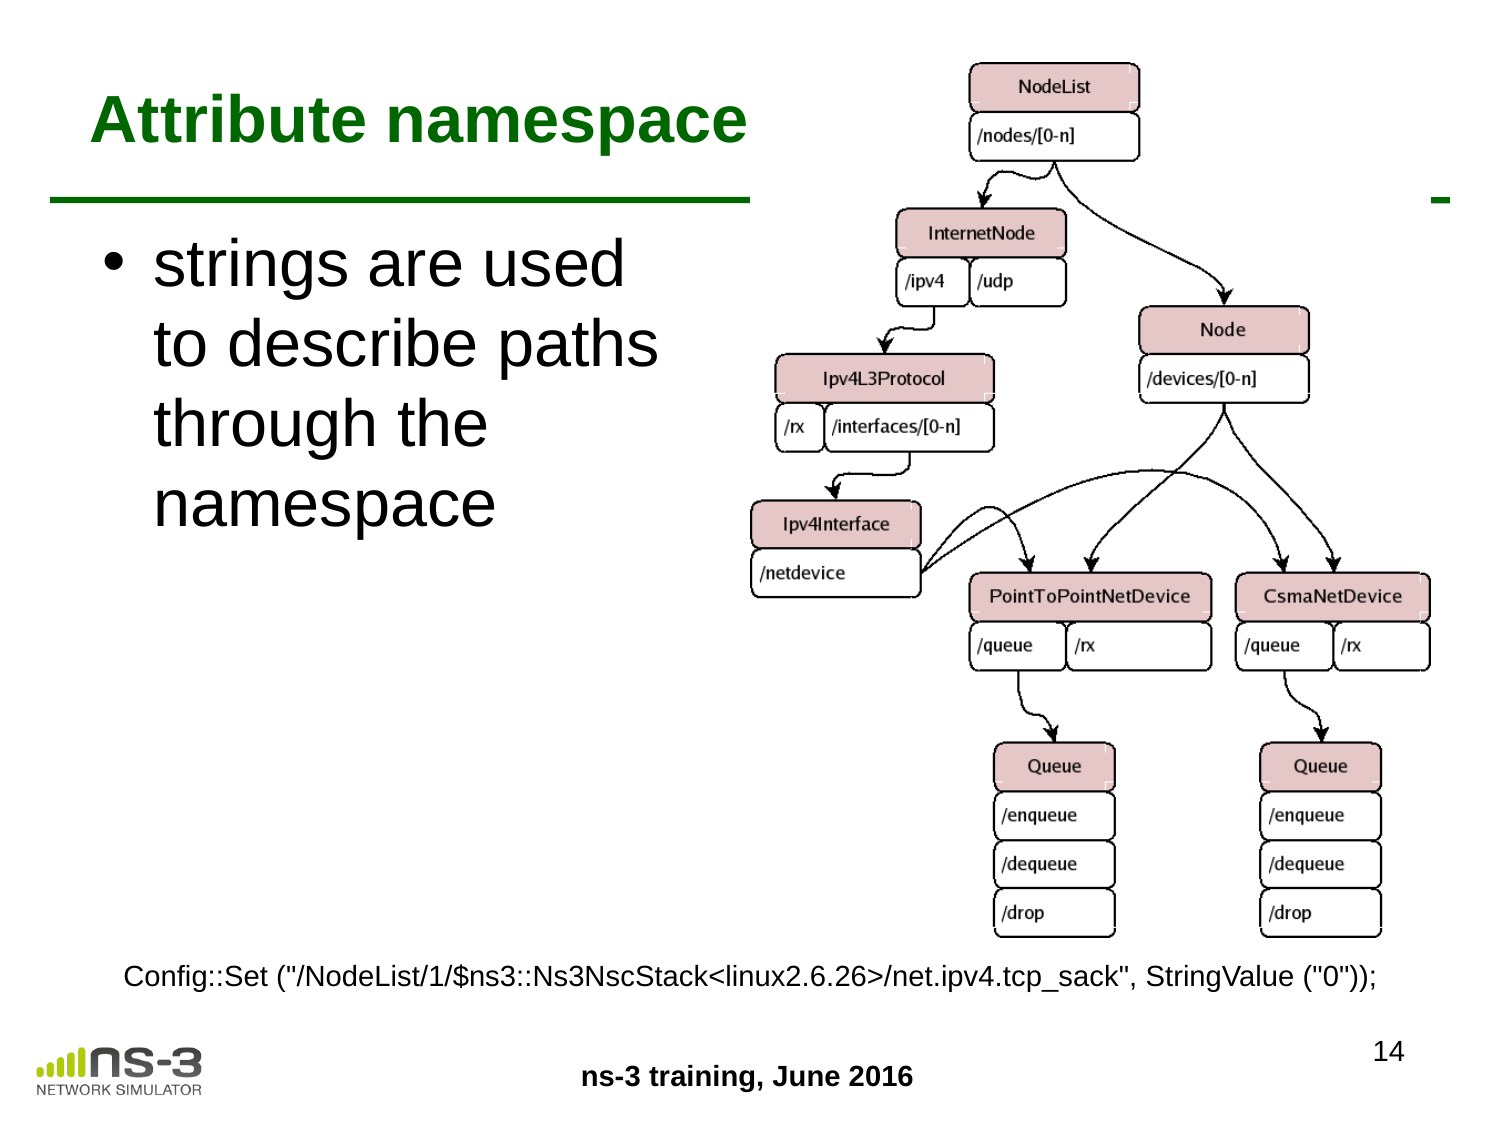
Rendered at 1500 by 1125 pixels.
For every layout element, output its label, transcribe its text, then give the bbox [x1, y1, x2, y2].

title Attribute namespace [74, 44, 1421, 187]
text_box Config::Set ("/NodeList/1/$ns3::Ns3NscStack<linux2.6.26>/net.ipv4.tcp_sack", StringValue ("0")); [108, 949, 1395, 1001]
list strings are used to describe paths through the namespace [87, 212, 688, 1013]
slide_number 14 [1074, 1024, 1421, 1101]
picture [24, 1017, 213, 1125]
footer ns-3 training, June 2016 [512, 1049, 983, 1125]
picture [749, 62, 1432, 938]
